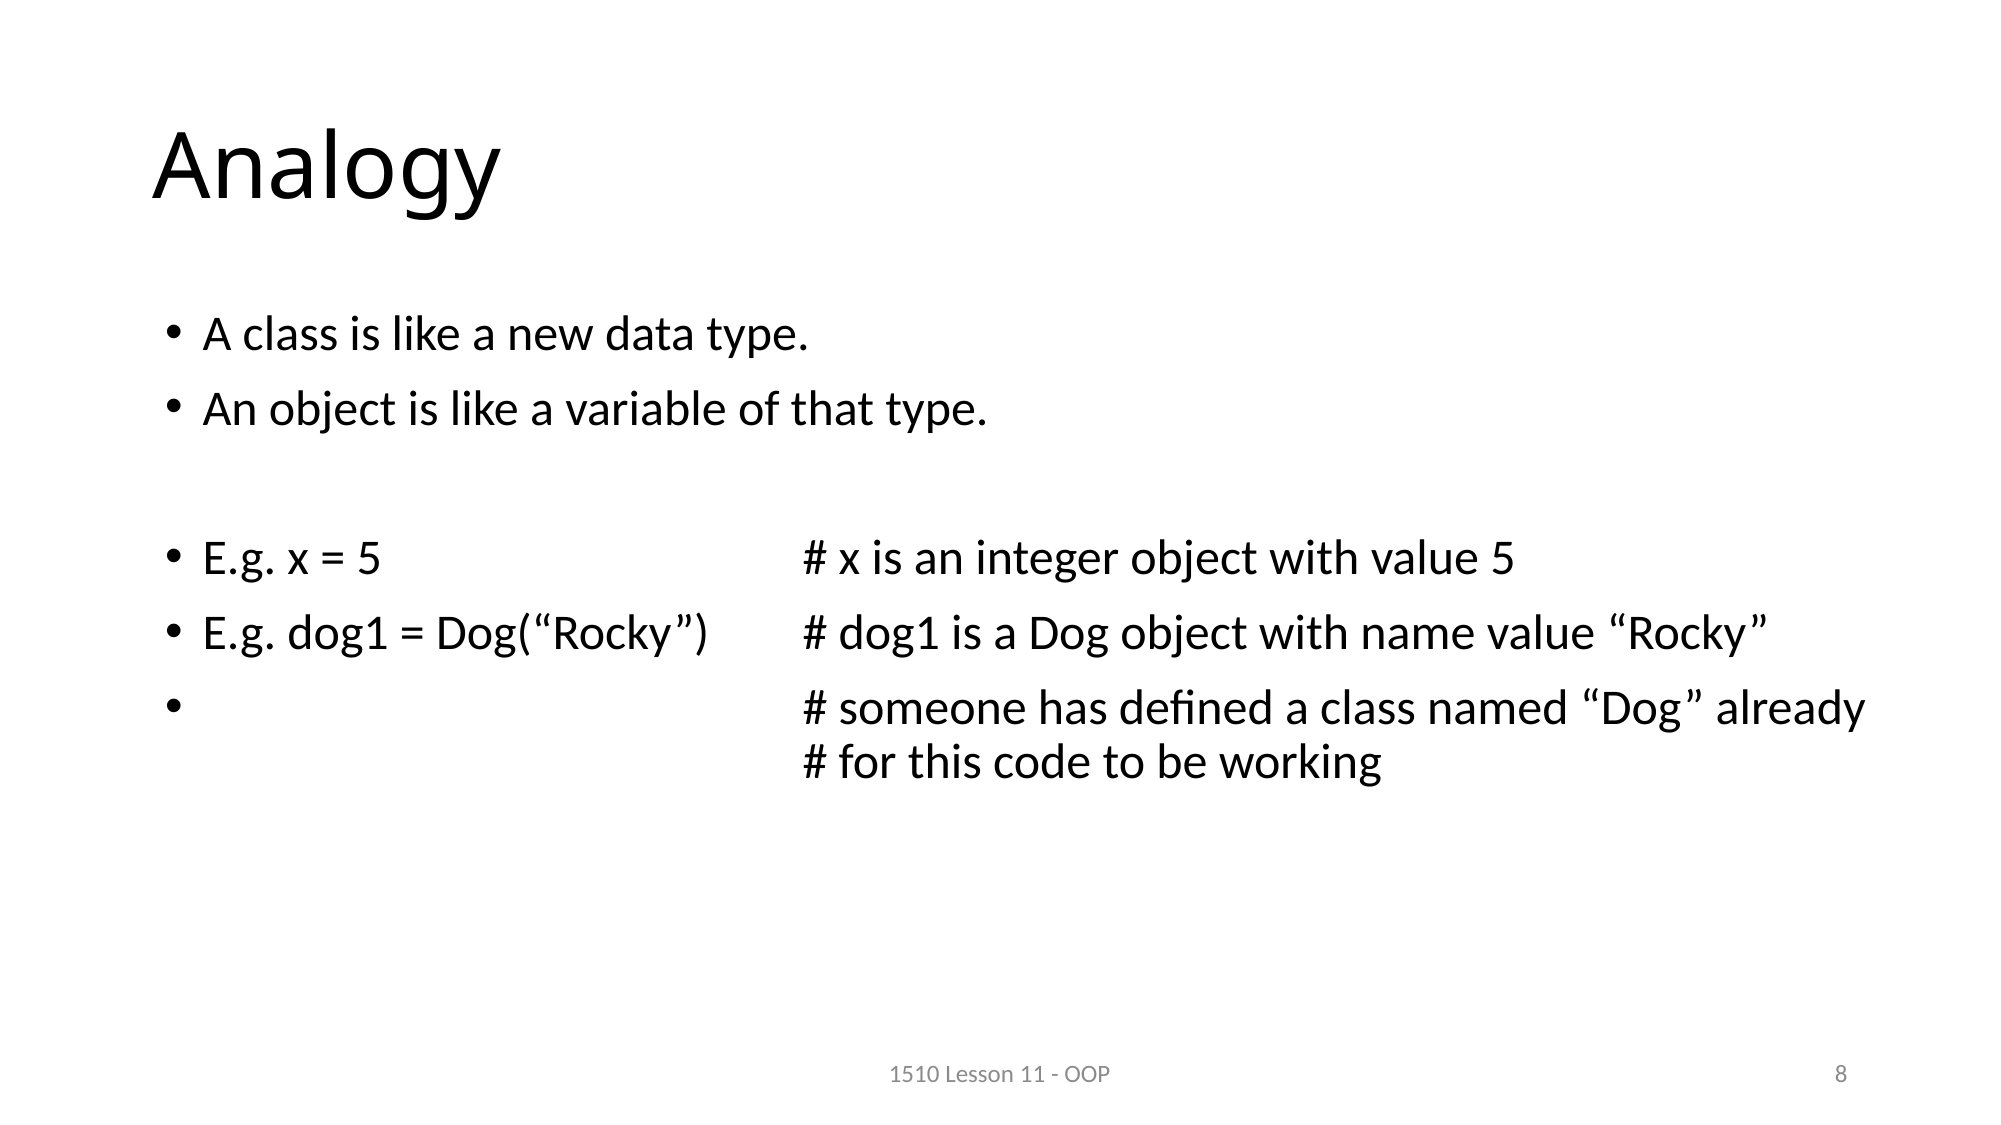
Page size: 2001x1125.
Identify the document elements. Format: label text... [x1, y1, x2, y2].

title Analogy [137, 59, 1863, 278]
slide_number 8 [1412, 1042, 1863, 1103]
list A class is like a new data type. An object is like a variable of that type. E.g. x = 5 # x is an integer object with value 5 E.g. dog1 = Dog(“Rocky”) # dog1 is a Dog object with name value “Rocky” # someone has defined a class named “Dog” already # for this code to be working [150, 299, 1892, 1014]
footer 1510 Lesson 11 - OOP [662, 1042, 1338, 1103]
